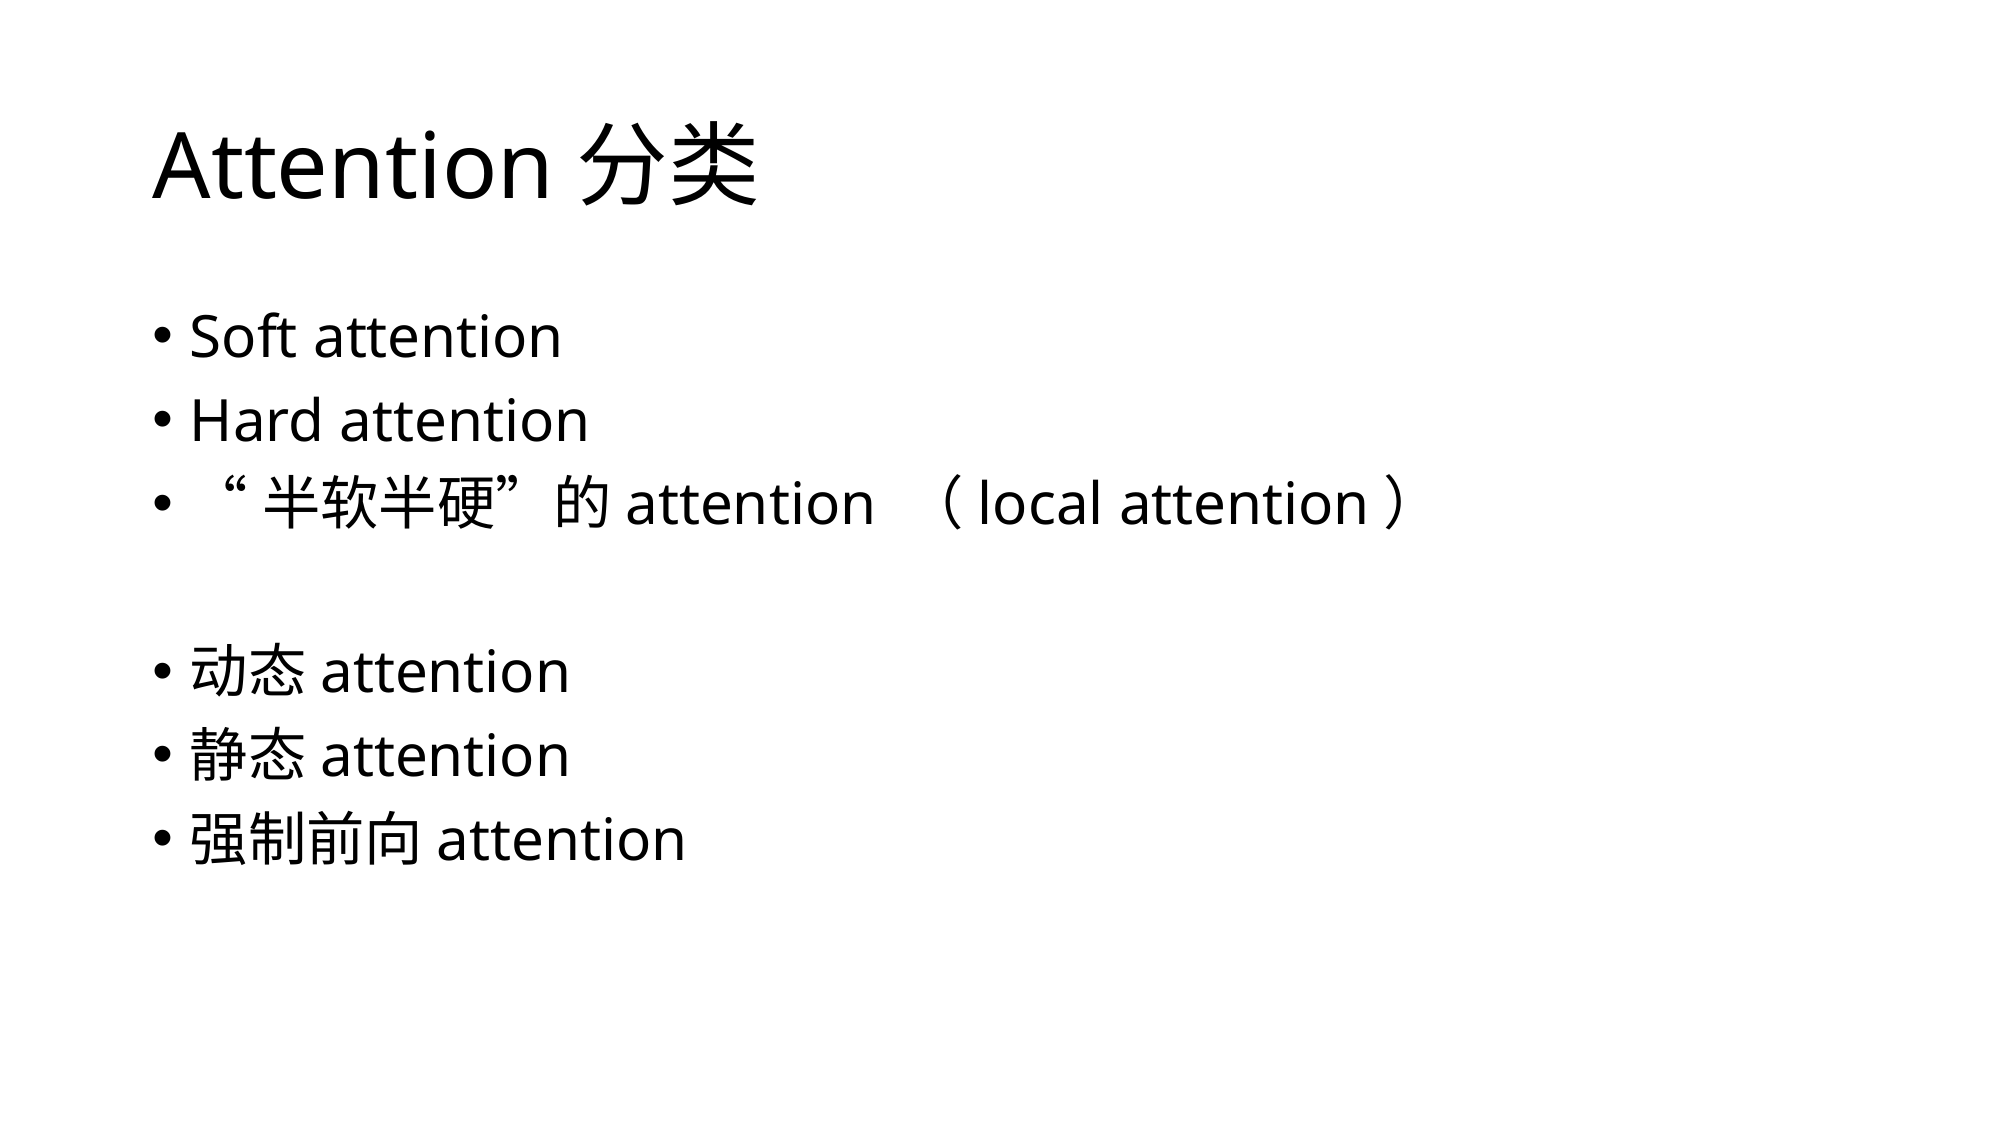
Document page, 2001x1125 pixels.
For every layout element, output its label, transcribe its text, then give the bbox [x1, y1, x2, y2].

title Attention分类 [137, 59, 1863, 278]
list Soft attention Hard attention “半软半硬”的attention （local attention） 动态attention 静态attention 强制前向attention [137, 299, 1863, 1014]
